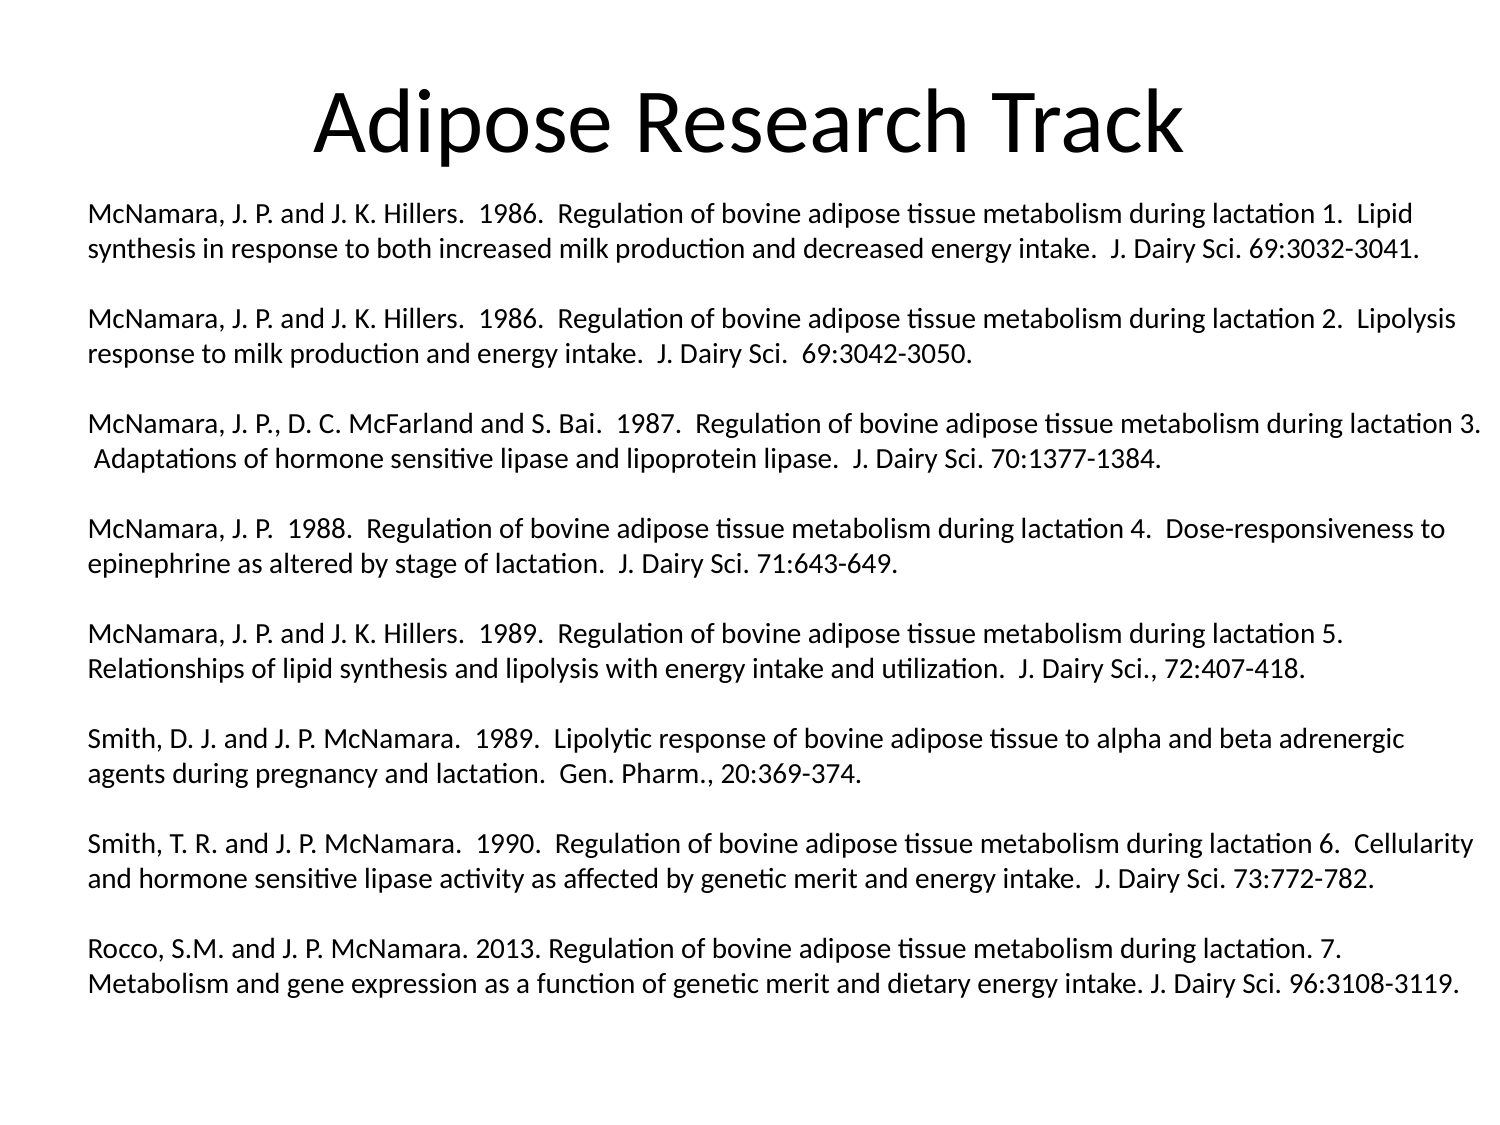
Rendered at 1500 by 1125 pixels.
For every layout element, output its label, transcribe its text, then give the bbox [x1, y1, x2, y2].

text_box McNamara, J. P. and J. K. Hillers. 1986. Regulation of bovine adipose tissue metabolism during lactation 1. Lipid synthesis in response to both increased milk production and decreased energy intake. J. Dairy Sci. 69:3032-3041. McNamara, J. P. and J. K. Hillers. 1986. Regulation of bovine adipose tissue metabolism during lactation 2. Lipolysis response to milk production and energy intake. J. Dairy Sci. 69:3042-3050. McNamara, J. P., D. C. McFarland and S. Bai. 1987. Regulation of bovine adipose tissue metabolism during lactation 3. Adaptations of hormone sensitive lipase and lipoprotein lipase. J. Dairy Sci. 70:1377-1384. McNamara, J. P. 1988. Regulation of bovine adipose tissue metabolism during lactation 4. Dose-responsiveness to epinephrine as altered by stage of lactation. J. Dairy Sci. 71:643-649. McNamara, J. P. and J. K. Hillers. 1989. Regulation of bovine adipose tissue metabolism during lactation 5. Relationships of lipid synthesis and lipolysis with energy intake and utilization. J. Dairy Sci., 72:407-418. Smith, D. J. and J. P. McNamara. 1989. Lipolytic response of bovine adipose tissue to alpha and beta adrenergic agents during pregnancy and lactation. Gen. Pharm., 20:369-374. Smith, T. R. and J. P. McNamara. 1990. Regulation of bovine adipose tissue metabolism during lactation 6. Cellularity and hormone sensitive lipase activity as affected by genetic merit and energy intake. J. Dairy Sci. 73:772-782. Rocco, S.M. and J. P. McNamara. 2013. Regulation of bovine adipose tissue metabolism during lactation. 7. Metabolism and gene expression as a function of genetic merit and dietary energy intake. J. Dairy Sci. 96:3108-3119. [72, 187, 1498, 1042]
title Adipose Research Track [75, 45, 1425, 187]
